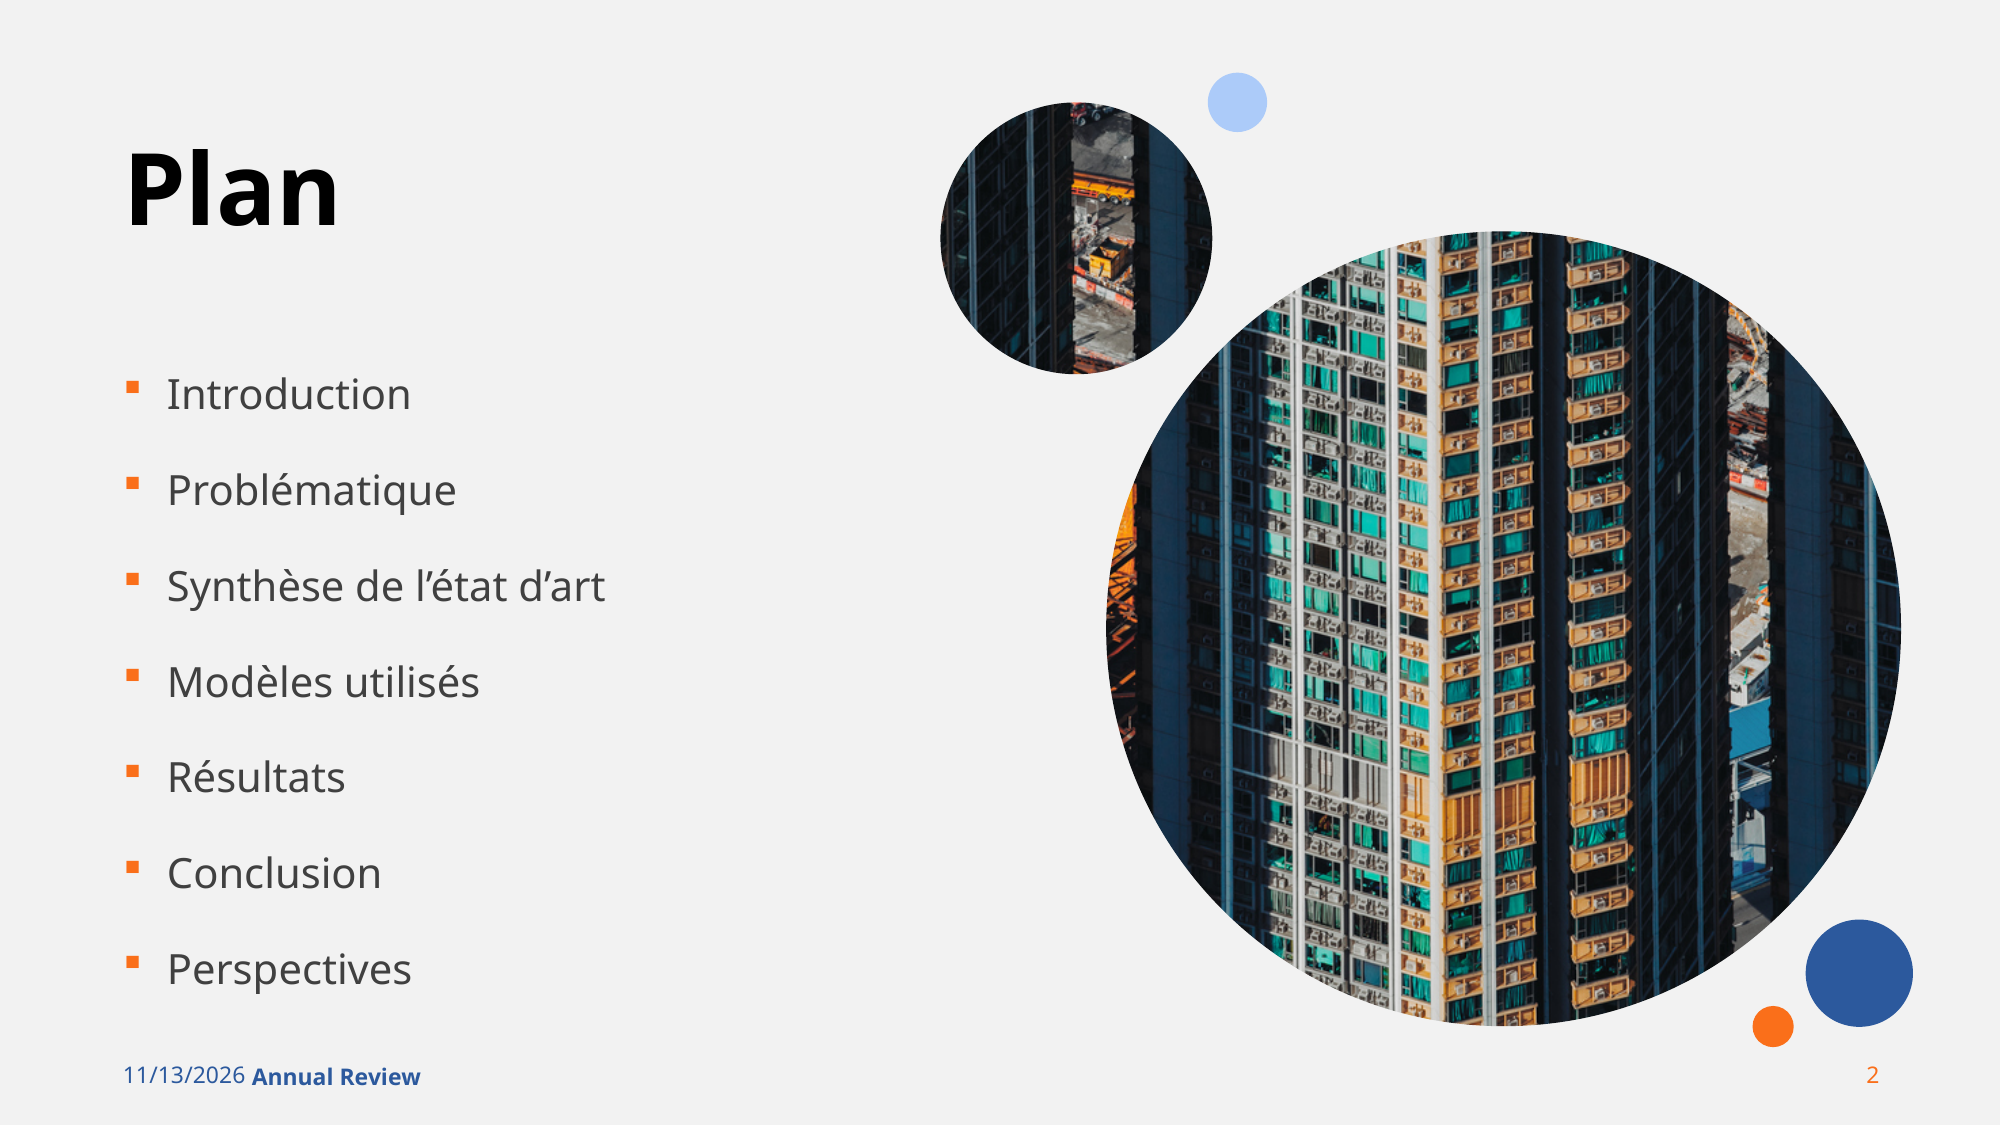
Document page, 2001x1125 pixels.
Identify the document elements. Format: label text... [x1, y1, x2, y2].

picture [940, 102, 1902, 1027]
title Plan [108, 132, 810, 269]
list Introduction Problématique Synthèse de l’état d’art Modèles utilisés Résultats Conclusion Perspectives [108, 335, 810, 1027]
